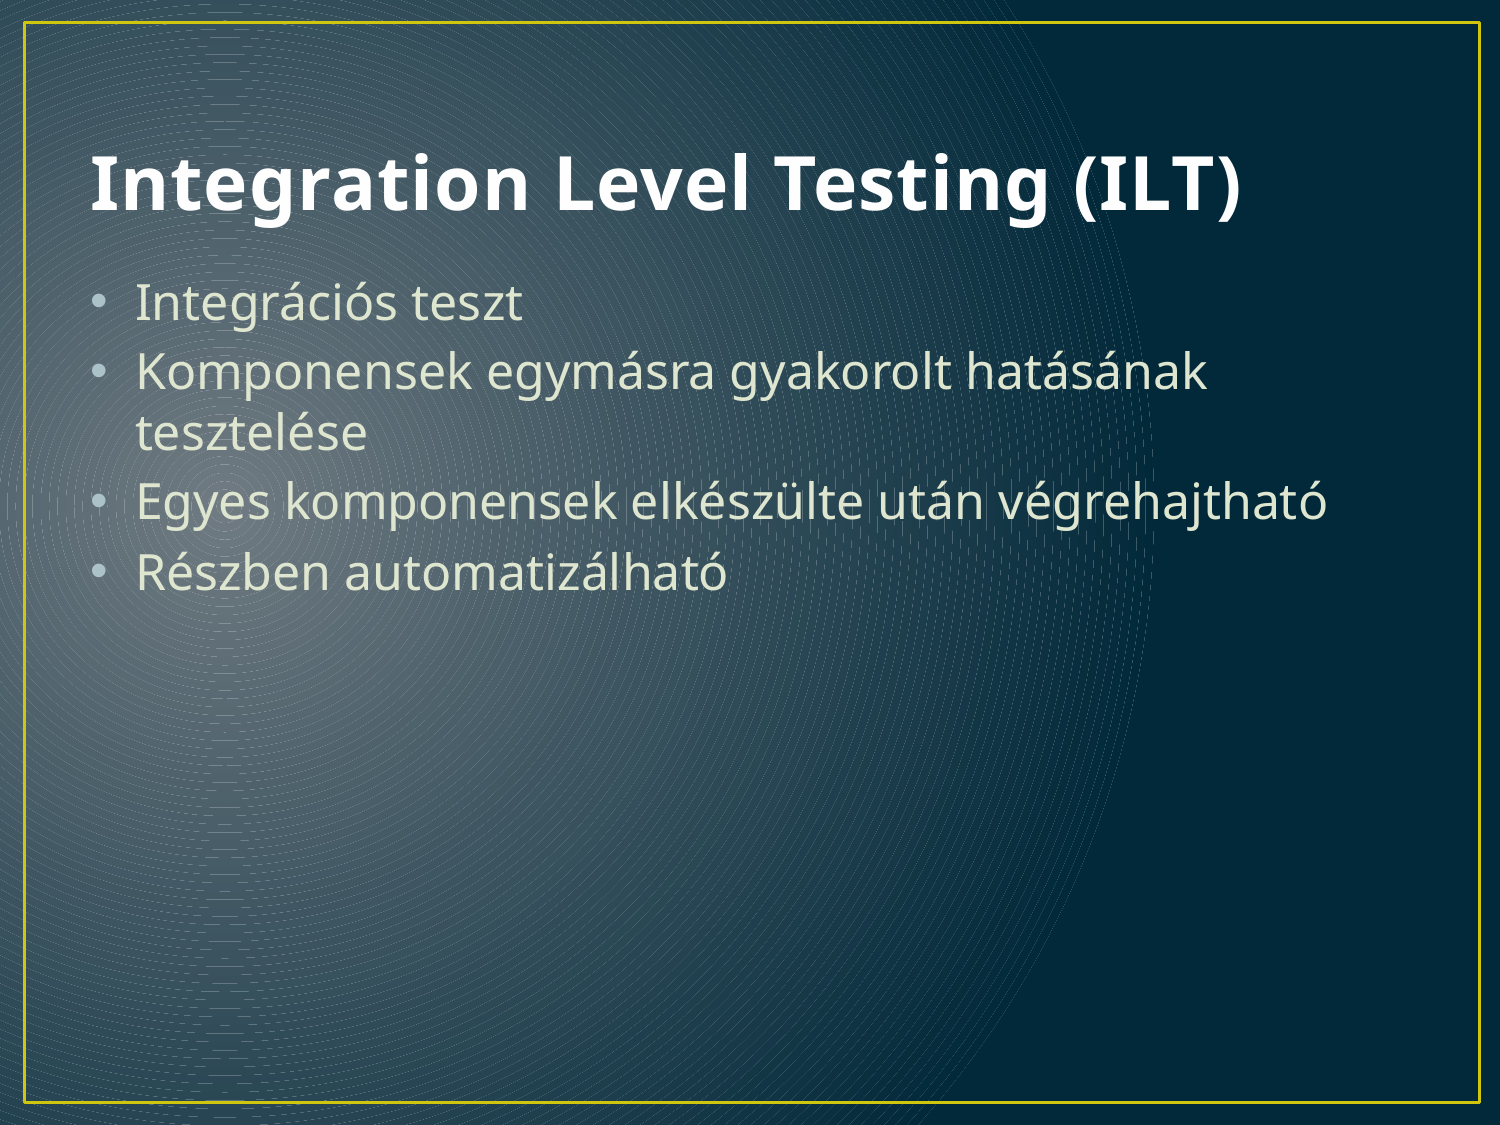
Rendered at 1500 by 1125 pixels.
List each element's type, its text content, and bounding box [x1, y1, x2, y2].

list Integrációs teszt Komponensek egymásra gyakorolt hatásának tesztelése Egyes komponensek elkészülte után végrehajtható Részben automatizálható [75, 262, 1425, 1005]
title Integration Level Testing (ILT) [75, 45, 1425, 233]
